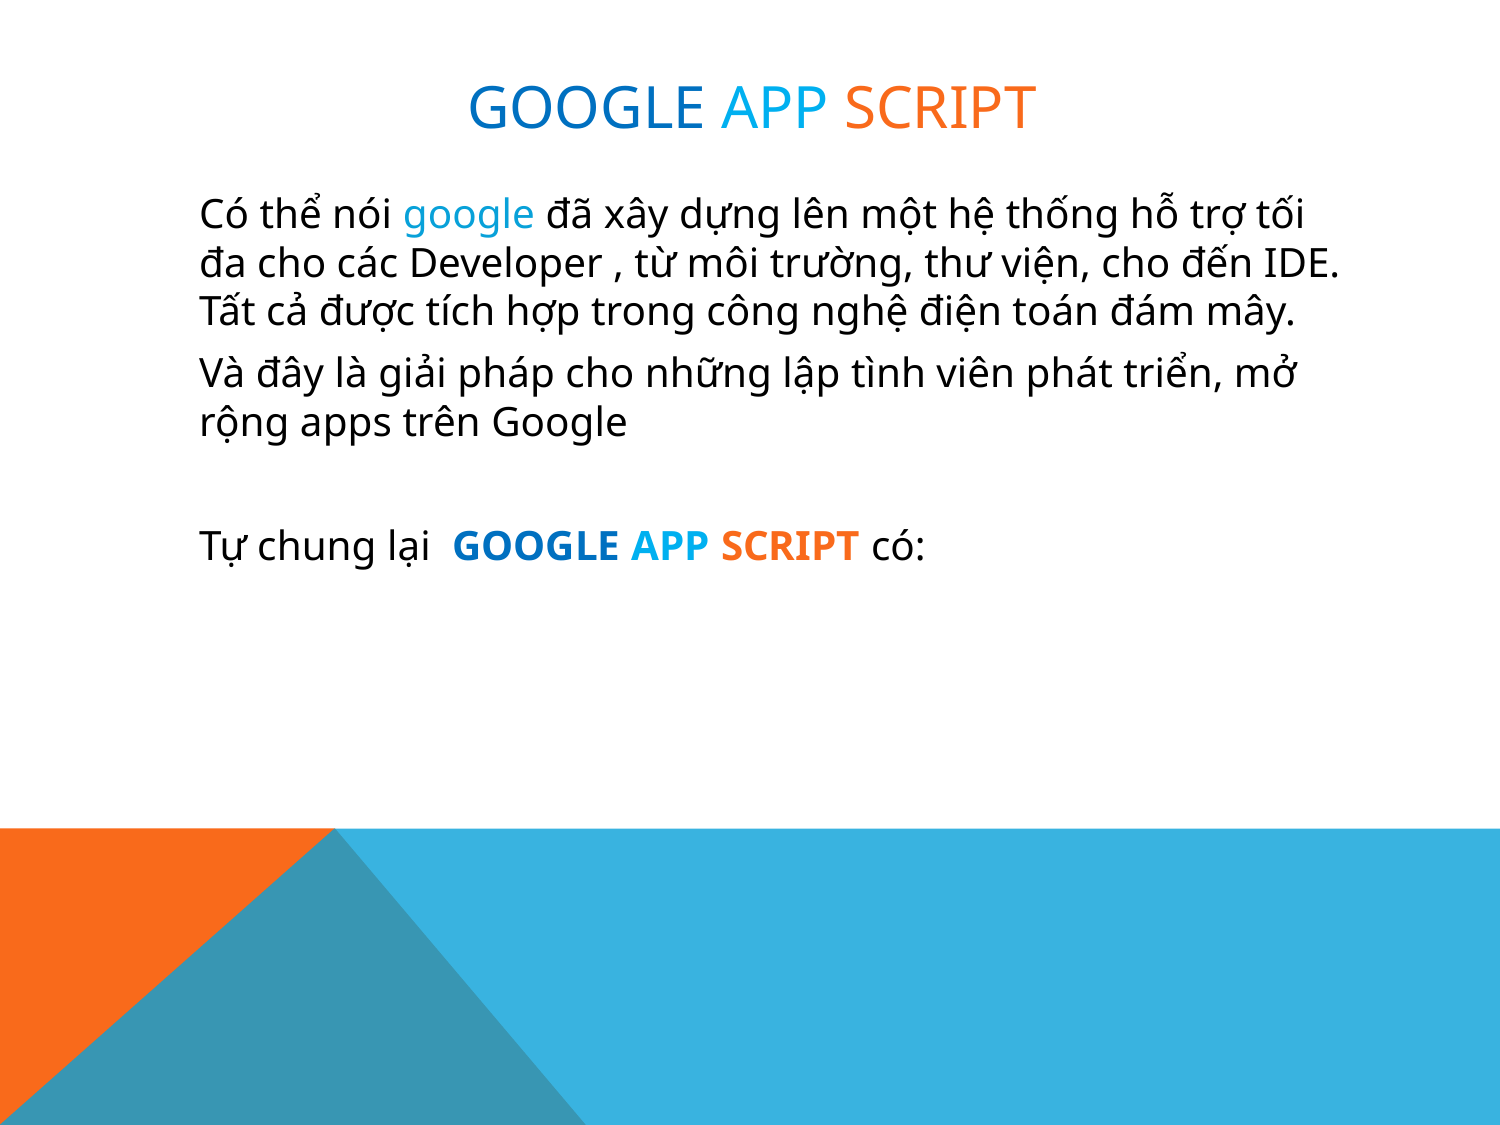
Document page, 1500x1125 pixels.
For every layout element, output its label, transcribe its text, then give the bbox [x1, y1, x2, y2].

title GOOGLE APP SCRIPT [135, 60, 1369, 150]
list Có thể nói google đã xây dựng lên một hệ thống hỗ trợ tối đa cho các Developer , từ môi trường, thư viện, cho đến IDE. Tất cả được tích hợp trong công nghệ điện toán đám mây. Và đây là giải pháp cho những lập tình viên phát triển, mở rộng apps trên Google Tự chung lại GOOGLE APP SCRIPT có: [135, 180, 1369, 768]
